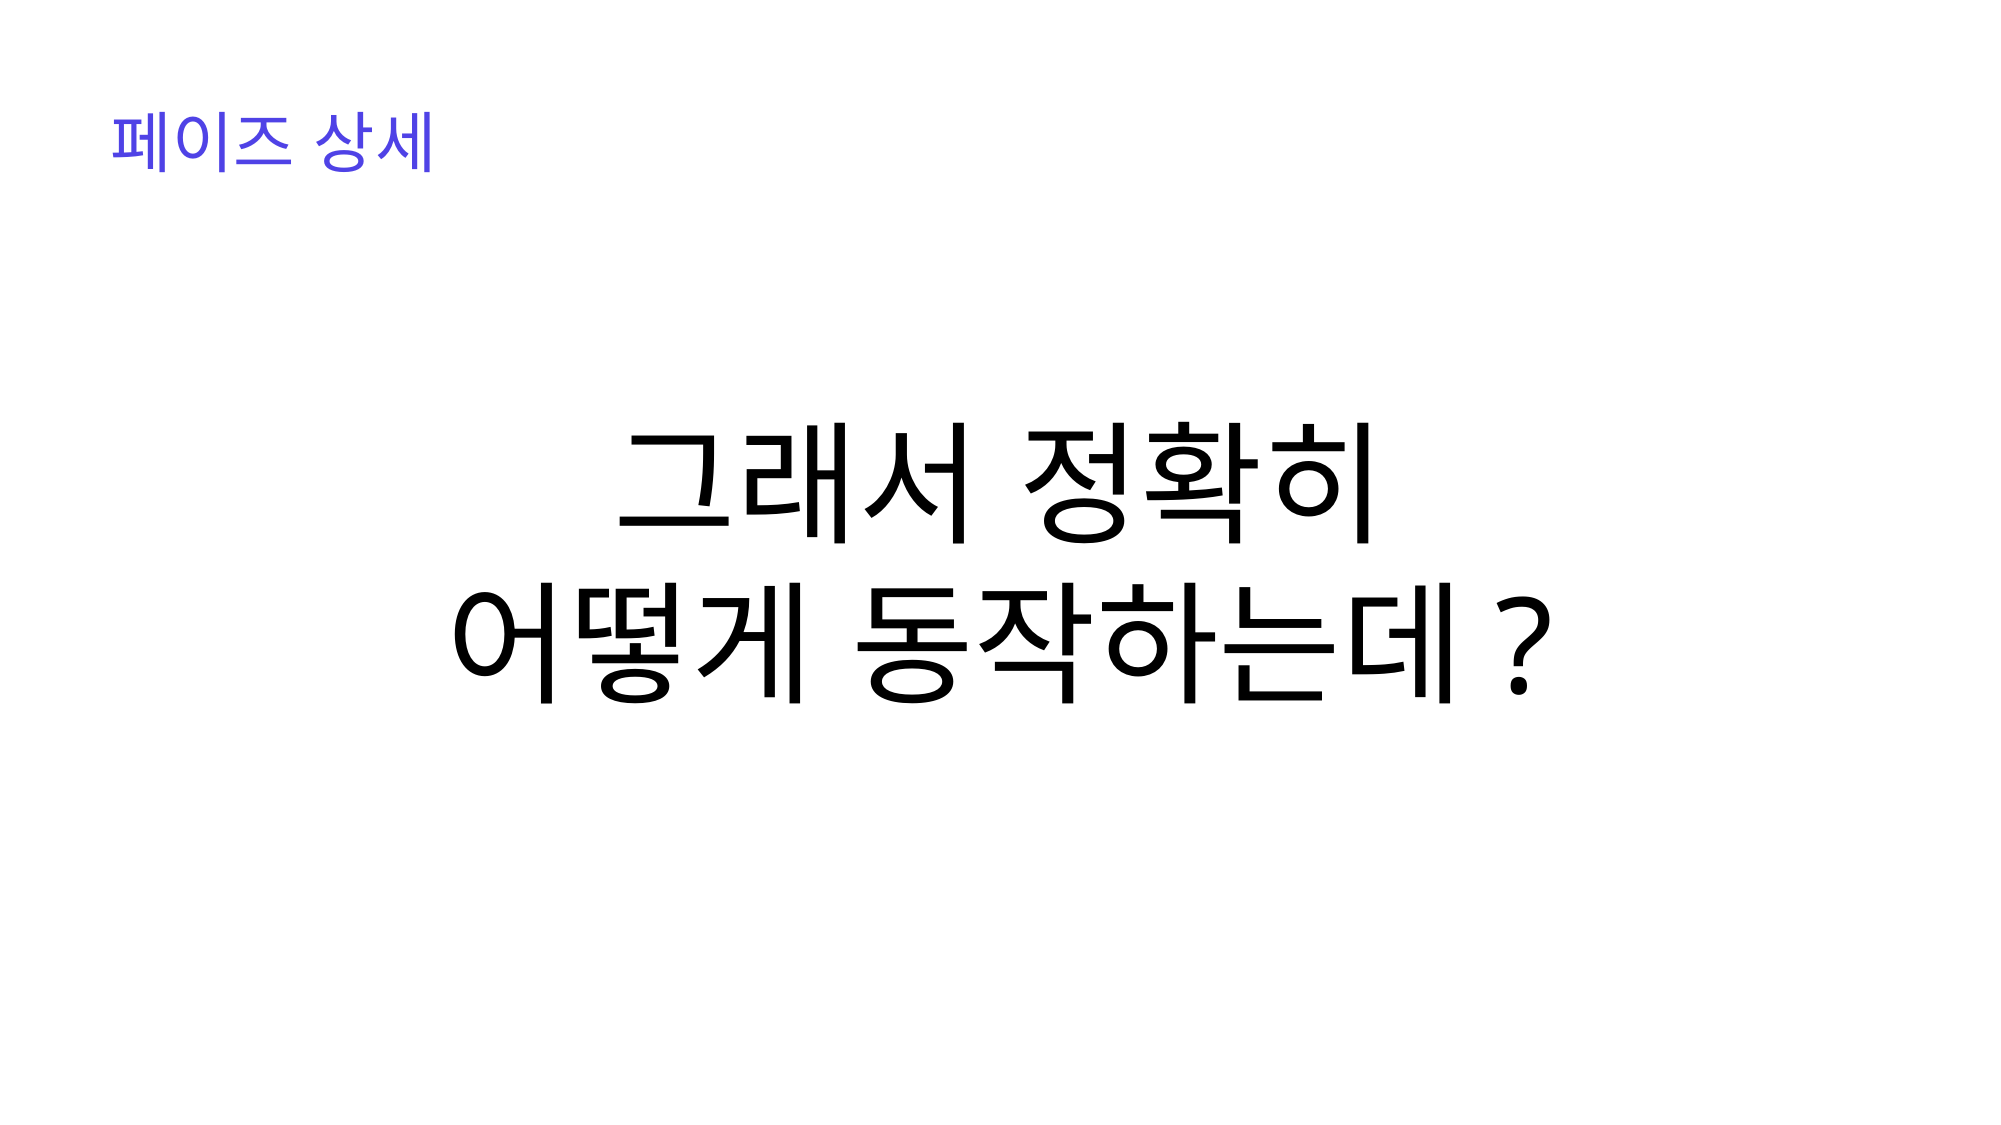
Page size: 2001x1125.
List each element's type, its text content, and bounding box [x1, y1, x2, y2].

text_box 페이즈 상세 [96, 93, 452, 189]
text_box 그래서 정확히 어떻게 동작하는데? [317, 393, 1683, 728]
